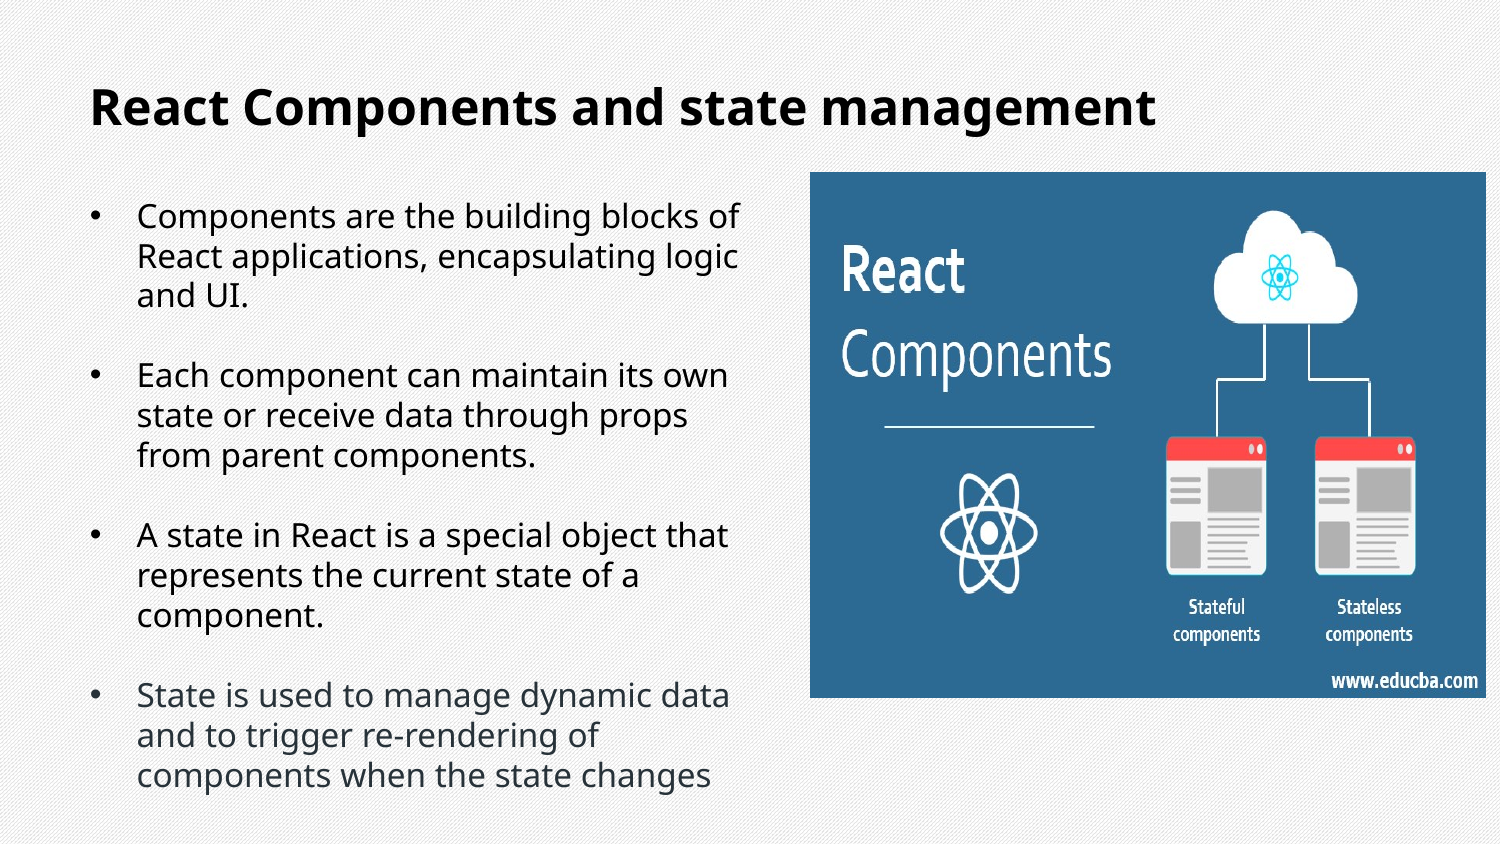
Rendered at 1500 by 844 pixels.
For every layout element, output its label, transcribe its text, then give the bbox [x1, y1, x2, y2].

text_box Components are the building blocks of React applications, encapsulating logic and UI. Each component can maintain its own state or receive data through props from parent components. A state in React is a special object that represents the current state of a component. State is used to manage dynamic data and to trigger re-rendering of components when the state changes [75, 187, 782, 713]
text_box React Components and state management [74, 37, 1425, 173]
picture [810, 172, 1486, 698]
